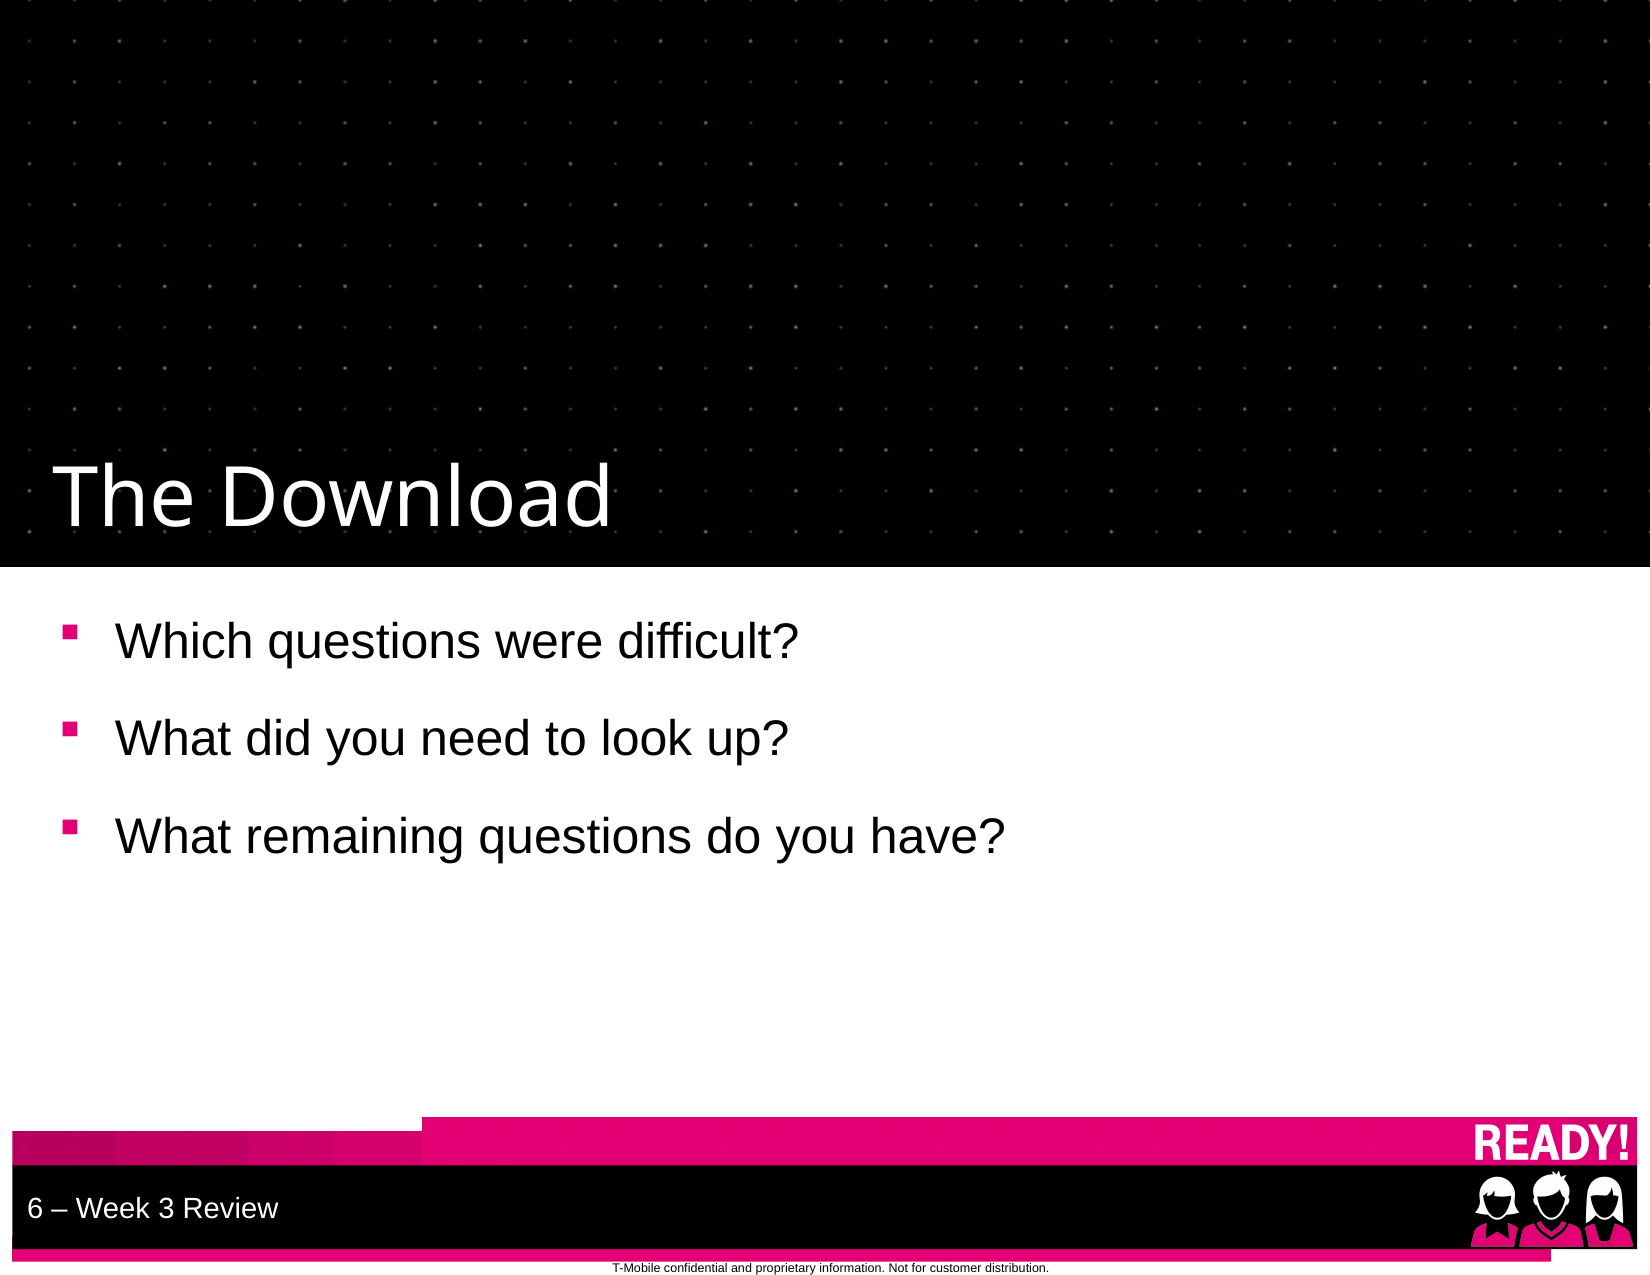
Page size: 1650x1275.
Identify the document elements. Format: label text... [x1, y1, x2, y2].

picture [0, 0, 1650, 568]
text_box Which questions were difficult? What did you need to look up? What remaining questions do you have? [43, 600, 1513, 871]
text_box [12, 1104, 1646, 1275]
